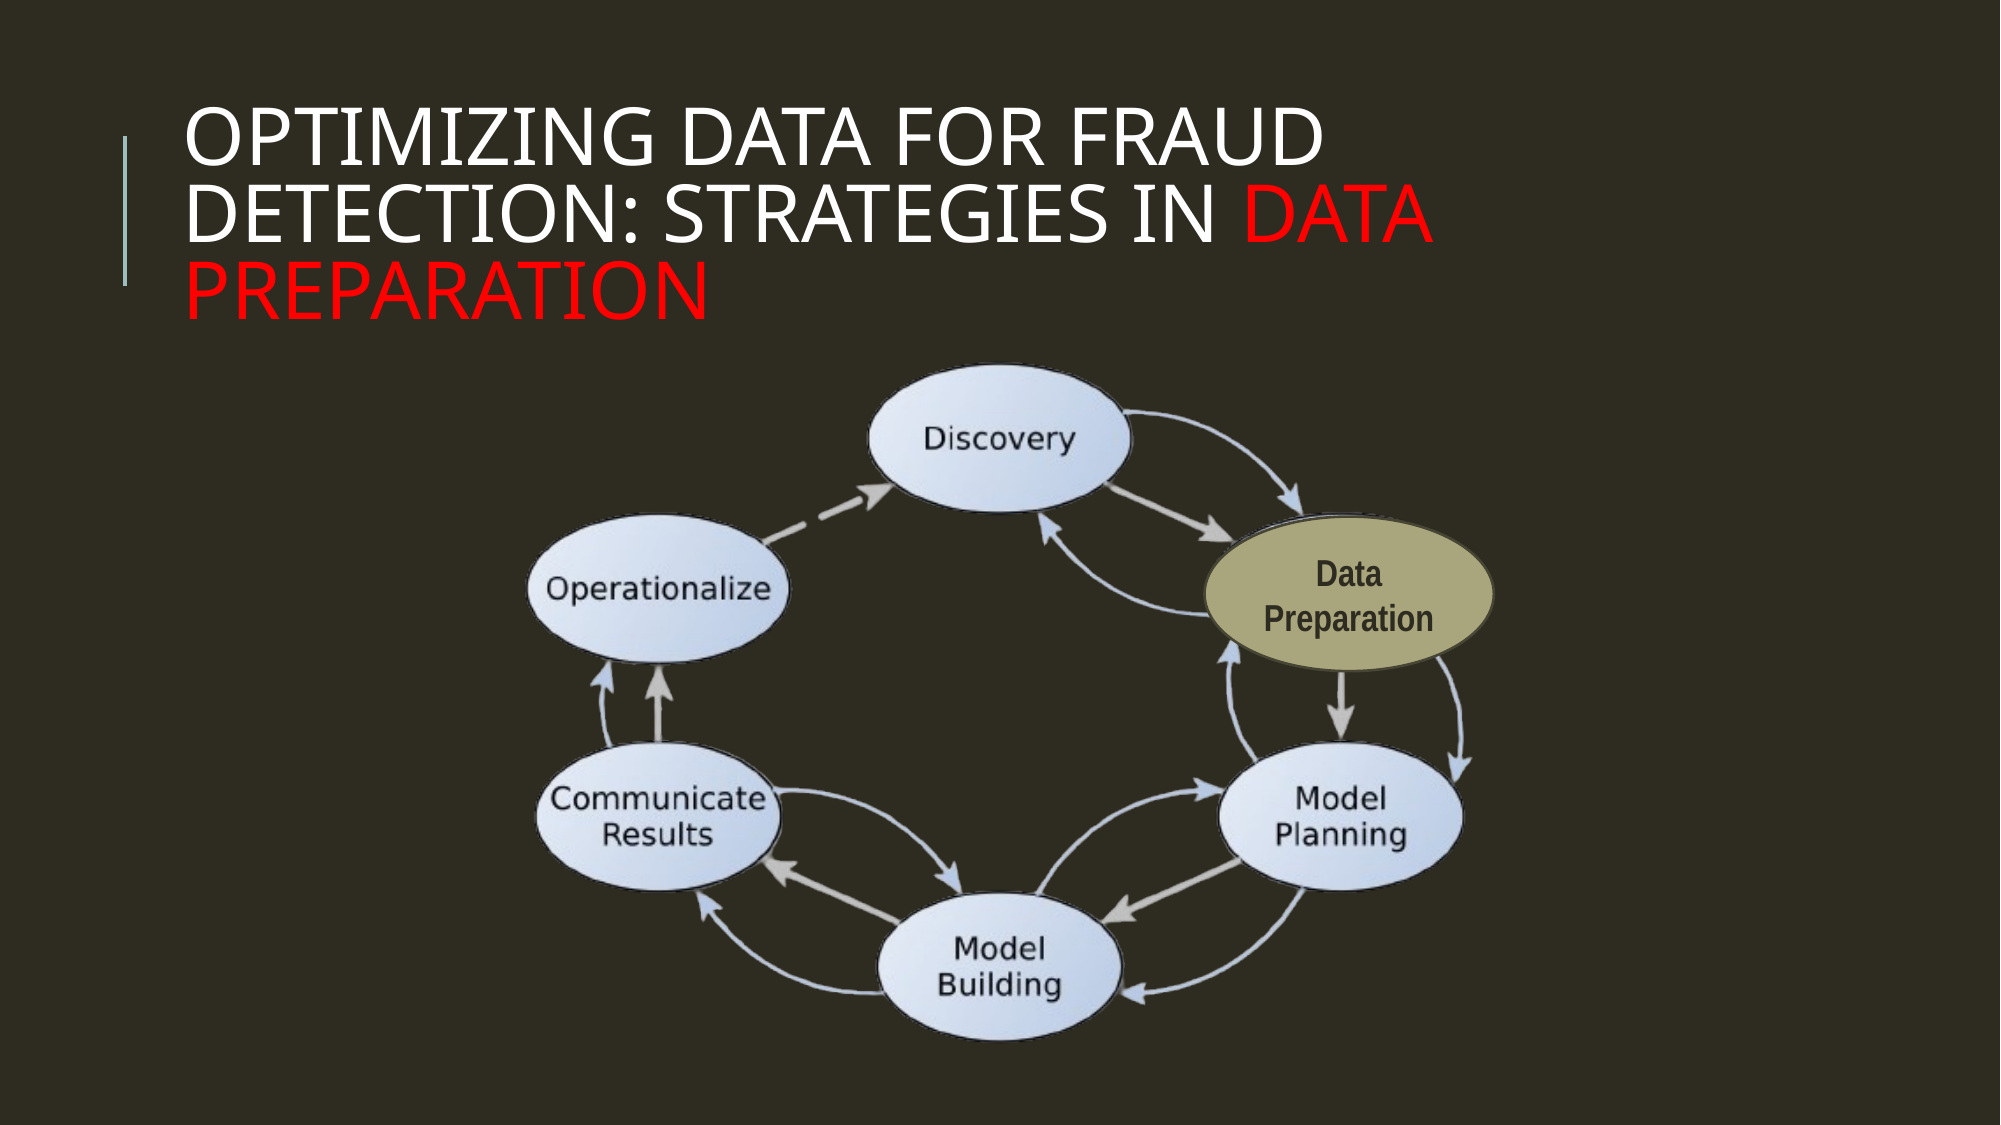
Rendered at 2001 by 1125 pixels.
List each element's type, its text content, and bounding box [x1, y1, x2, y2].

title OPTIMIZING DATA FOR FRAUD DETECTION: STRATEGIES IN DATA PREPARATION [168, 96, 1763, 342]
picture [487, 325, 1513, 1081]
